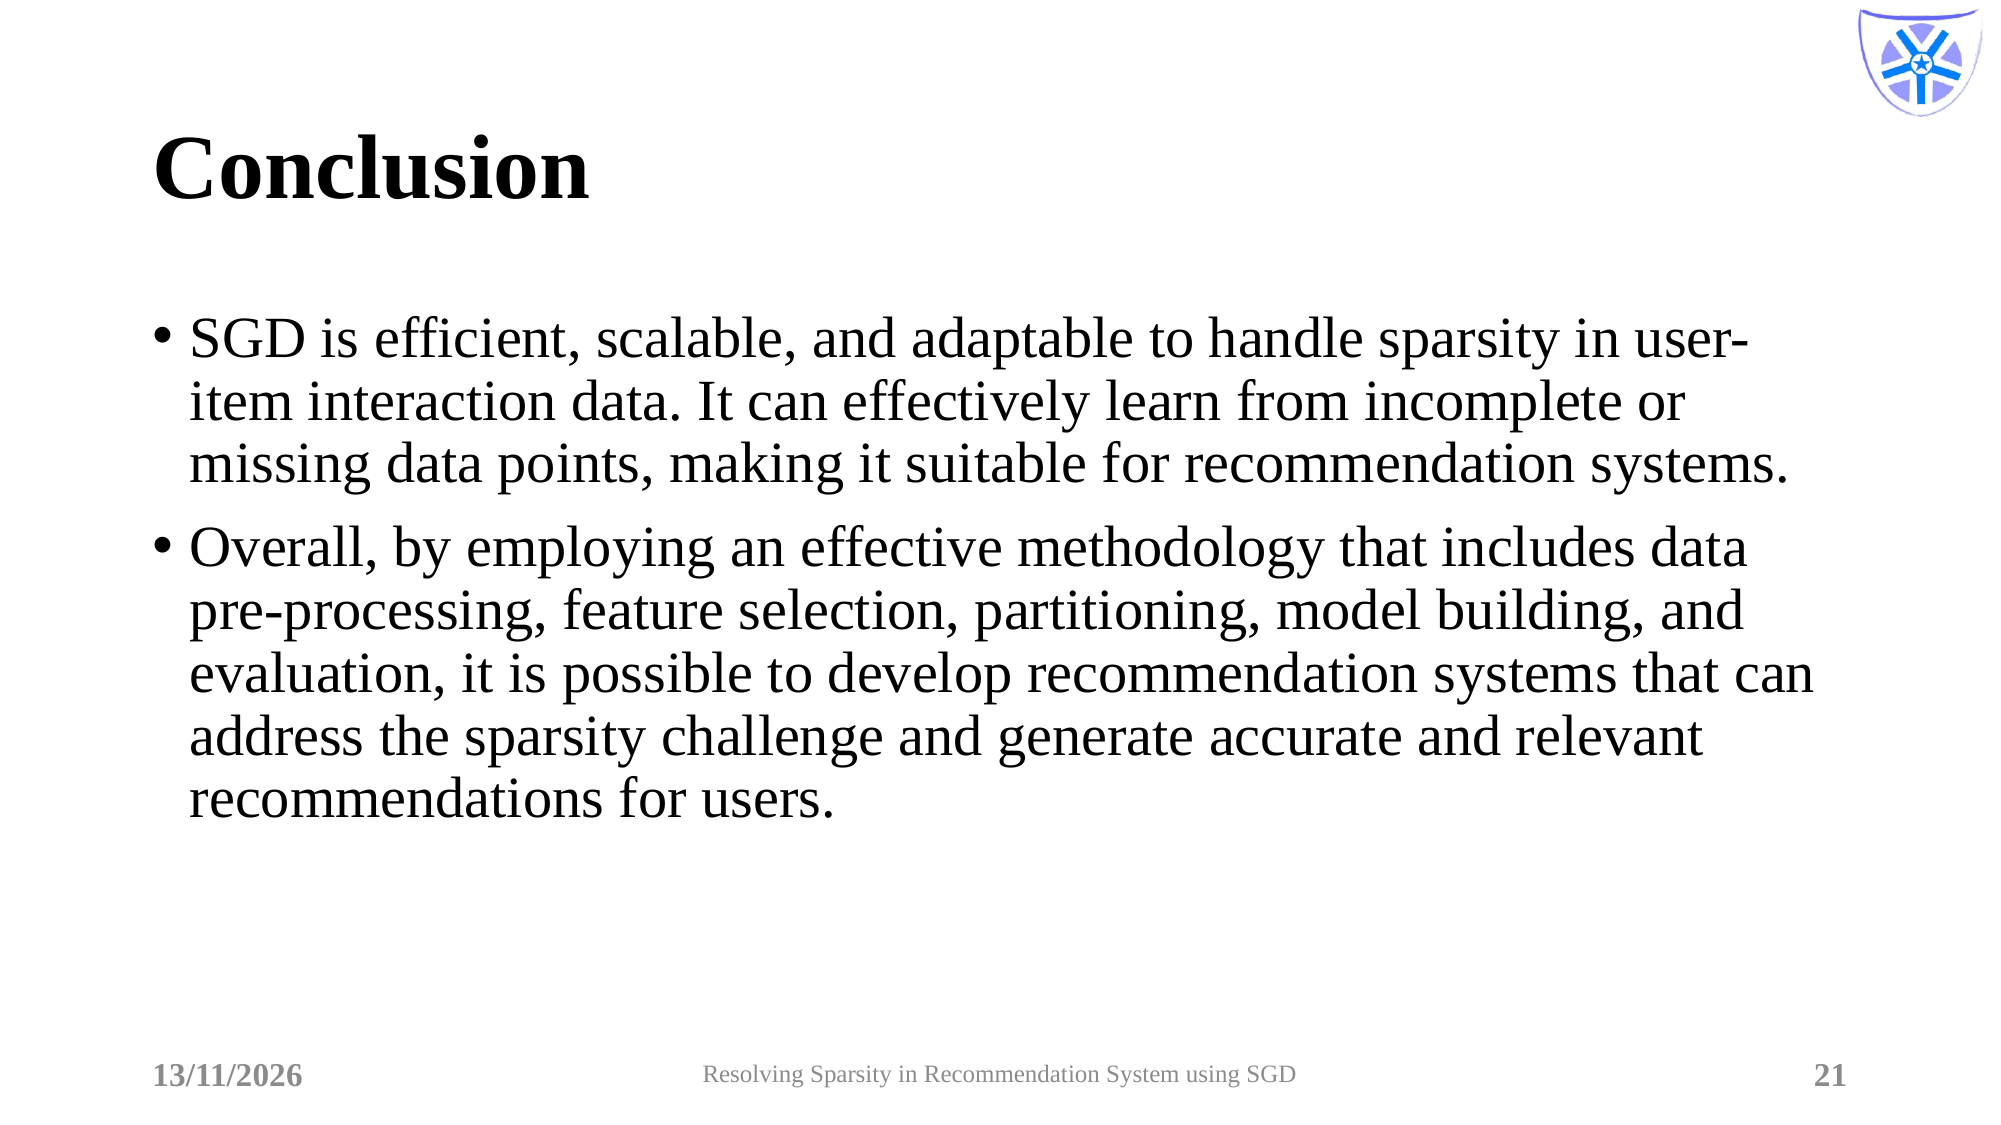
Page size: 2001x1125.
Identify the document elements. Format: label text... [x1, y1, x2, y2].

list SGD is efficient, scalable, and adaptable to handle sparsity in user-item interaction data. It can effectively learn from incomplete or missing data points, making it suitable for recommendation systems. Overall, by employing an effective methodology that includes data pre-processing, feature selection, partitioning, model building, and evaluation, it is possible to develop recommendation systems that can address the sparsity challenge and generate accurate and relevant recommendations for users. [137, 299, 1863, 1014]
footer Resolving Sparsity in Recommendation System using SGD [662, 1042, 1338, 1103]
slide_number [137, 1042, 588, 1103]
slide_number 21 [1412, 1042, 1863, 1103]
title Conclusion [137, 59, 1731, 278]
picture [1858, 0, 1985, 126]
